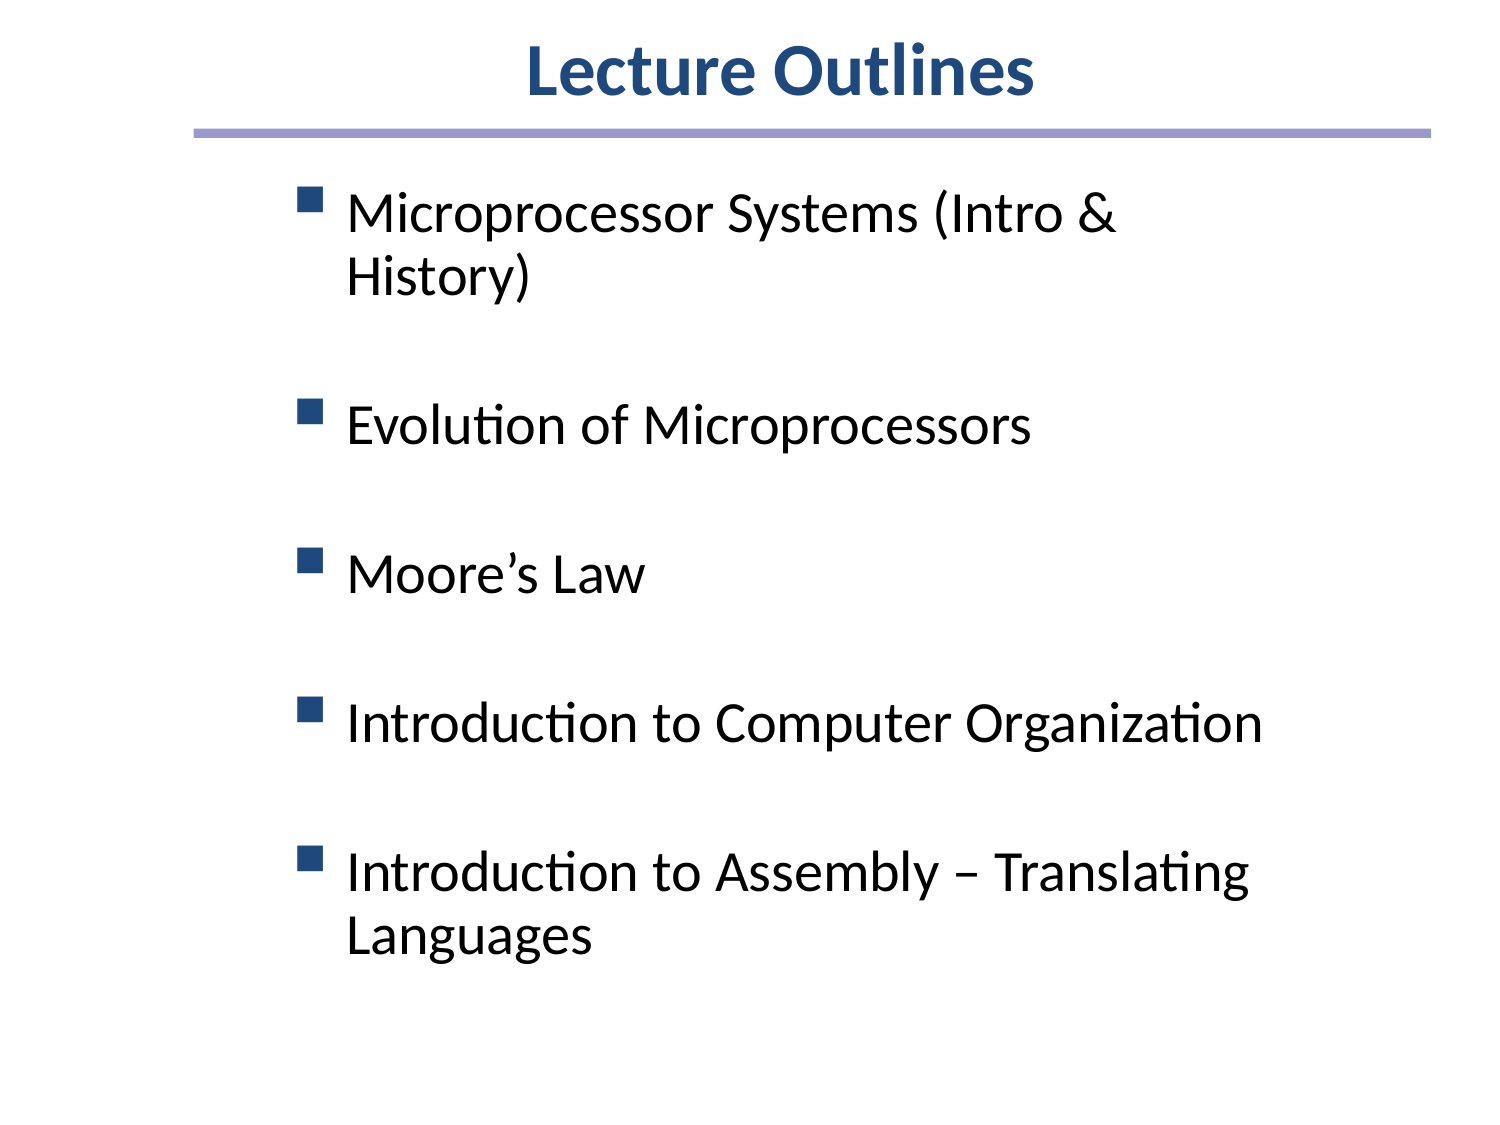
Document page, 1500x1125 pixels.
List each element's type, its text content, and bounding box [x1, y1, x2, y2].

title Lecture Outlines [212, 12, 1350, 118]
list Microprocessor Systems (Intro & History) Evolution of Microprocessors Moore’s Law Introduction to Computer Organization Introduction to Assembly – Translating Languages [275, 174, 1288, 1088]
